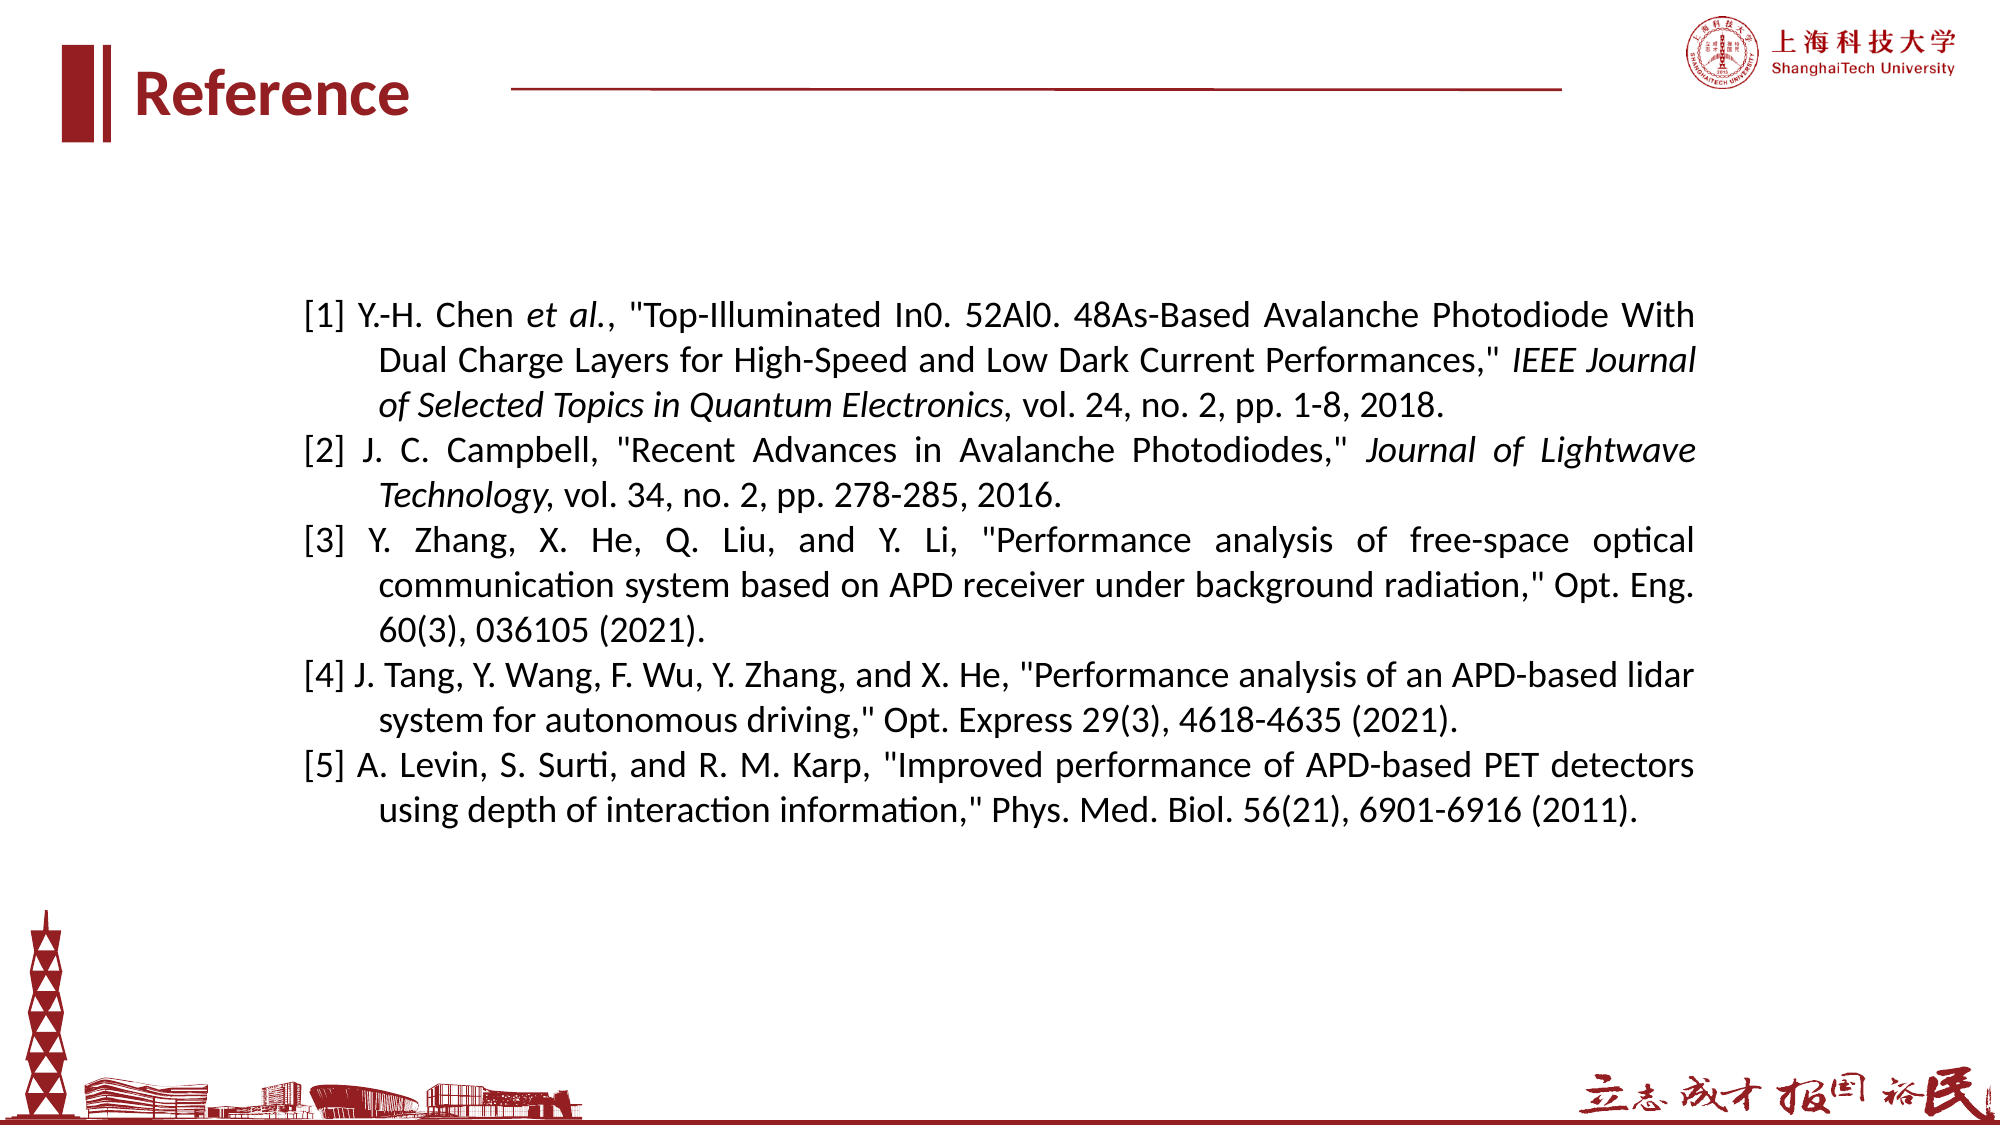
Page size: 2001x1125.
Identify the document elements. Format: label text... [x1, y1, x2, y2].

picture [1686, 16, 1955, 89]
text_box Reference [120, 41, 512, 137]
text_box [61, 44, 95, 143]
text_box [102, 44, 112, 143]
text_box [1] Y.-H. Chen et al., "Top-Illuminated In0. 52Al0. 48As-Based Avalanche Photodiode With Dual Charge Layers for High-Speed and Low Dark Current Performances," IEEE Journal of Selected Topics in Quantum Electronics, vol. 24, no. 2, pp. 1-8, 2018. [2] J. C. Campbell, "Recent Advances in Avalanche Photodiodes," Journal of Lightwave Technology, vol. 34, no. 2, pp. 278-285, 2016. [3] Y. Zhang, X. He, Q. Liu, and Y. Li, "Performance analysis of free-space optical communication system based on APD receiver under background radiation," Opt. Eng. 60(3), 036105 (2021). [4] J. Tang, Y. Wang, F. Wu, Y. Zhang, and X. He, "Performance analysis of an APD-based lidar system for autonomous driving," Opt. Express 29(3), 4618-4635 (2021). [5] A. Levin, S. Surti, and R. M. Karp, "Improved performance of APD-based PET detectors using depth of interaction information," Phys. Med. Biol. 56(21), 6901-6916 (2011). [288, 282, 1712, 837]
